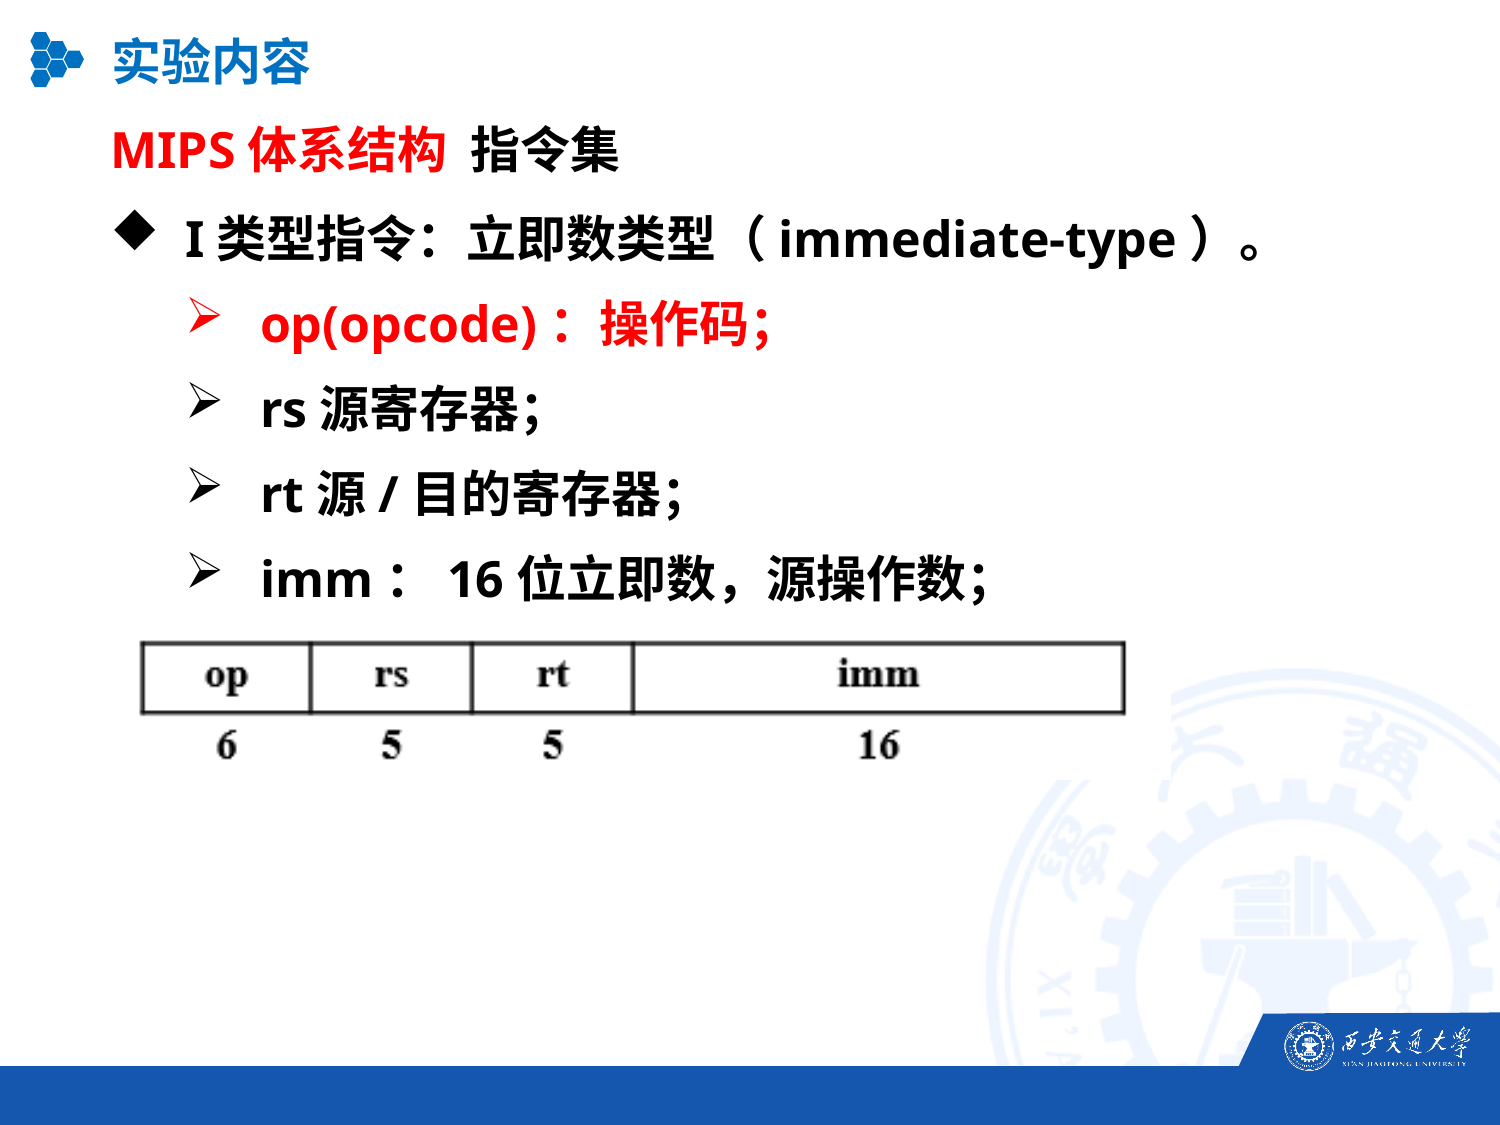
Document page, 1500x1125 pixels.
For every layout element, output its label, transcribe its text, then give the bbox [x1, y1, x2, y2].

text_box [95, 199, 1379, 780]
text_box 实验内容 [96, 22, 327, 98]
text_box MIPS体系结构 指令集 [95, 111, 1423, 186]
